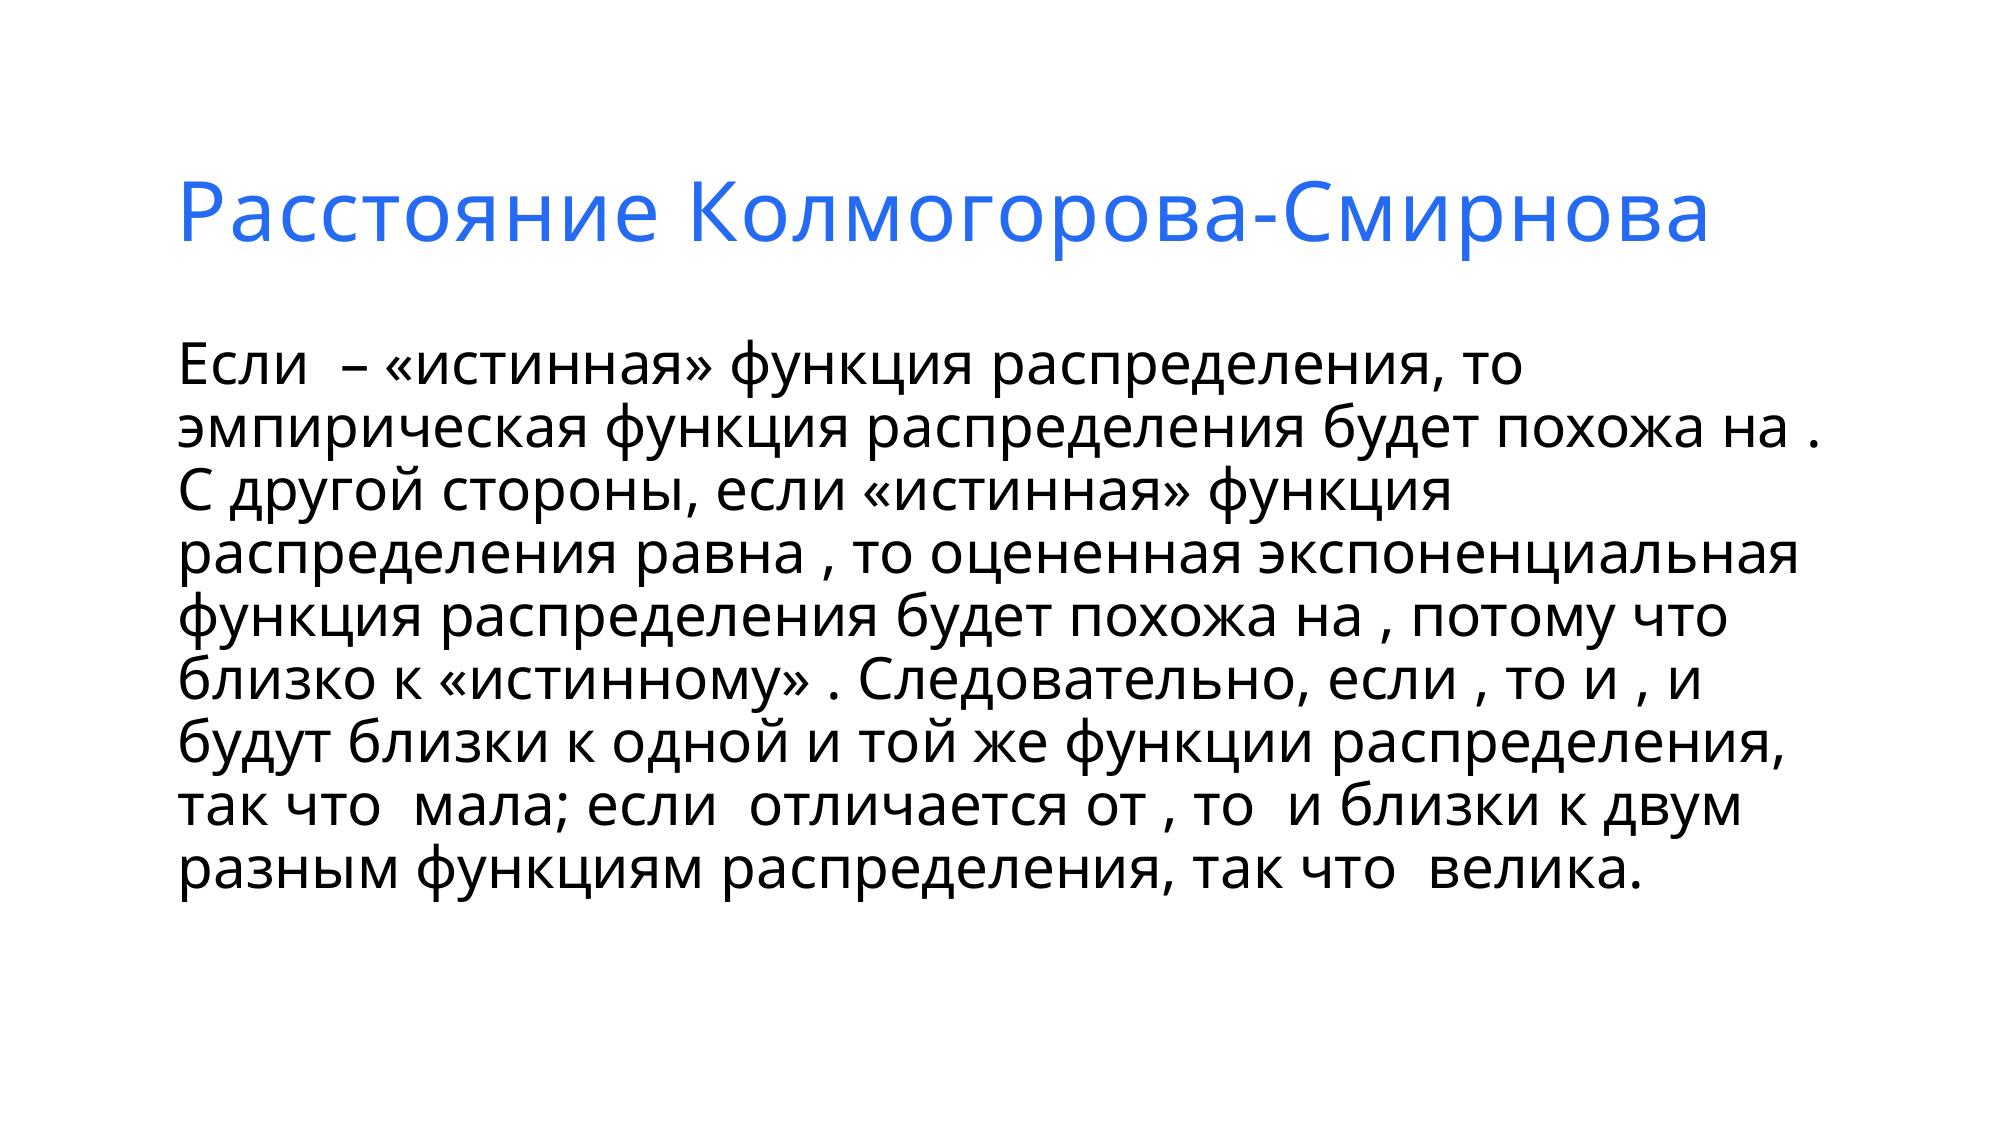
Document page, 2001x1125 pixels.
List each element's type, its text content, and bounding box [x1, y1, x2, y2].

text_box [161, 361, 1839, 964]
text_box Расстояние Колмогорова-Смирнова [162, 162, 1839, 269]
